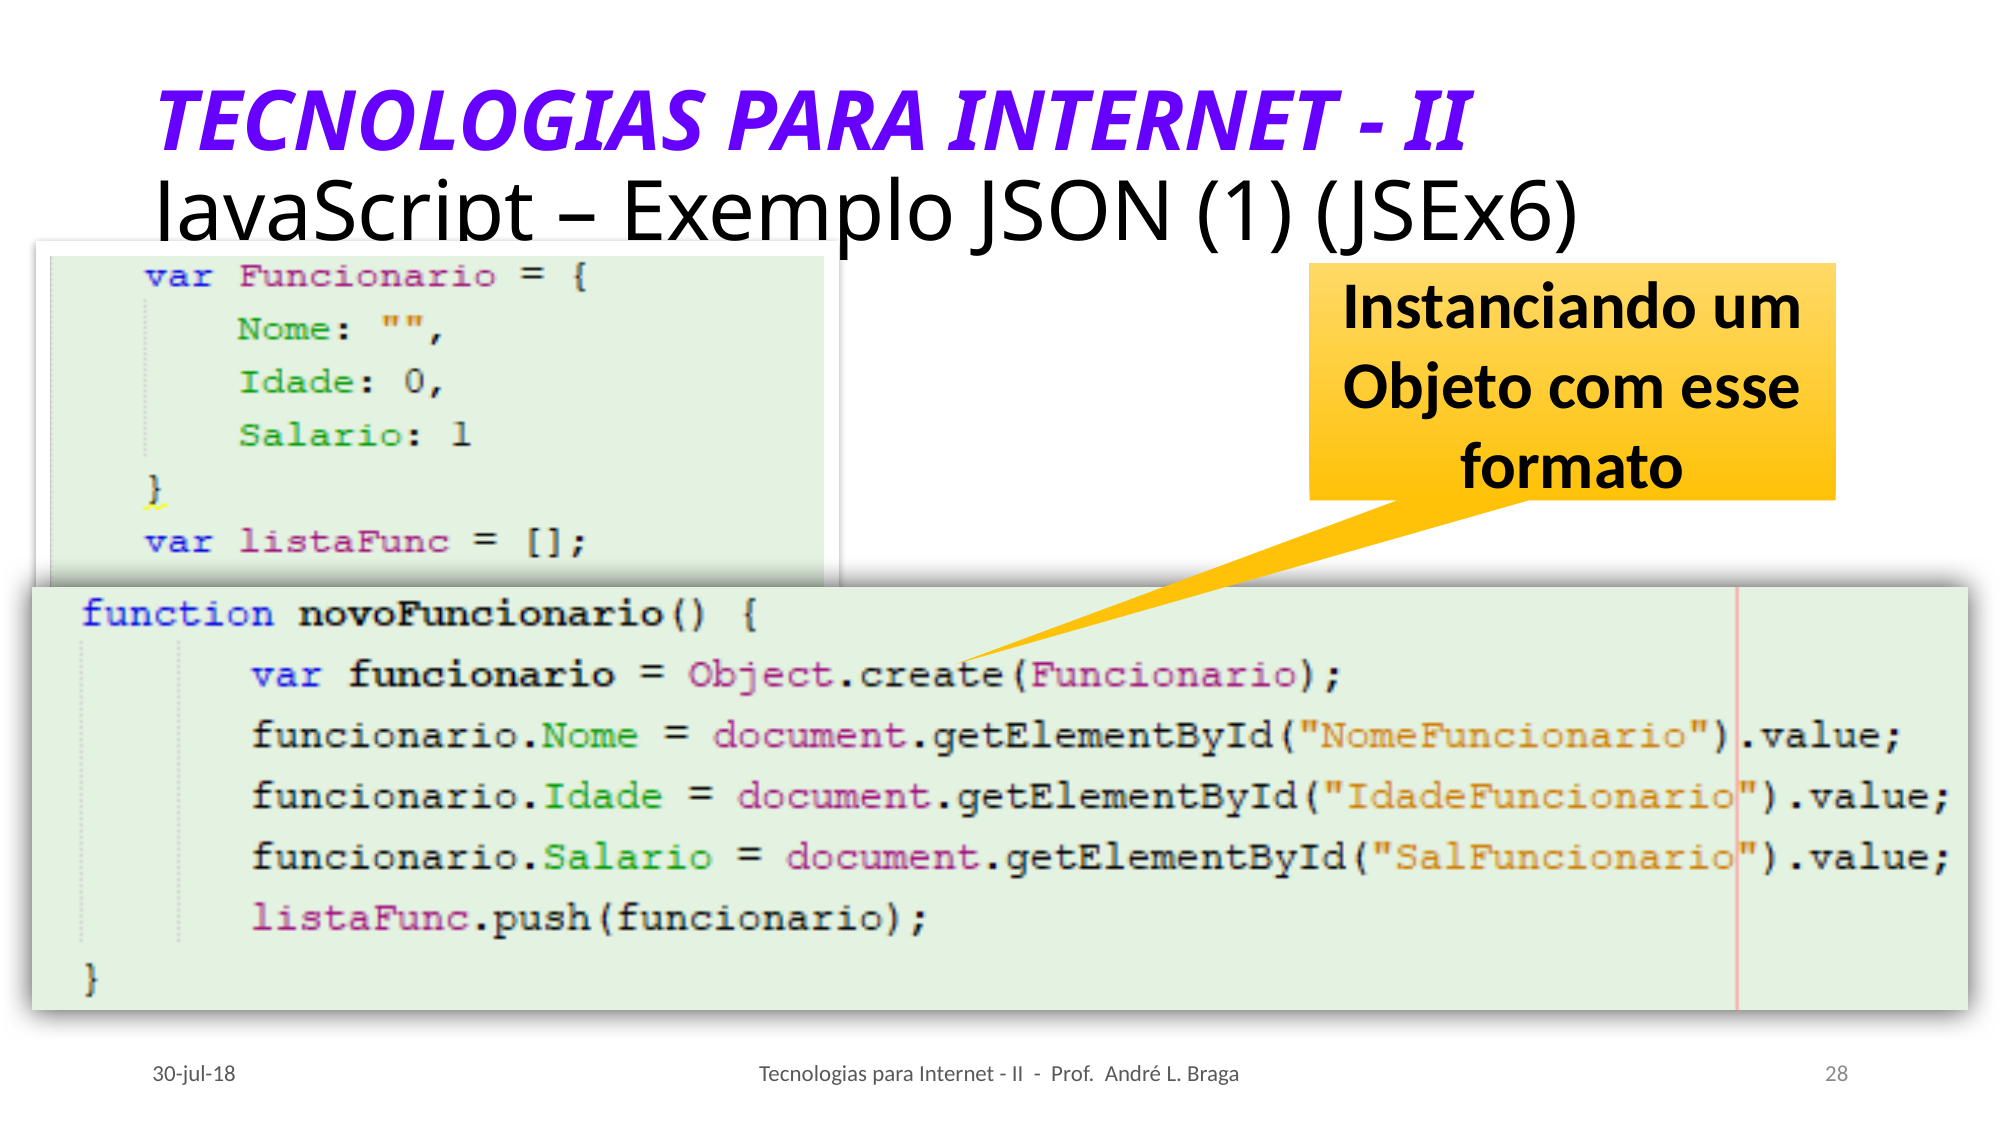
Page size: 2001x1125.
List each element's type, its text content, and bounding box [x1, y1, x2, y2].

text_box Instanciando um Objeto com esse formato [1163, 262, 1836, 587]
footer Tecnologias para Internet - II - Prof. André L. Braga [662, 1042, 1338, 1103]
slide_number 30-jul-18 [137, 1042, 588, 1103]
picture [32, 255, 1968, 1010]
title TECNOLOGIAS PARA INTERNET - II JavaScript – Exemplo JSON (1) (JSEx6) [138, 60, 1864, 278]
slide_number 28 [1413, 1042, 1864, 1103]
